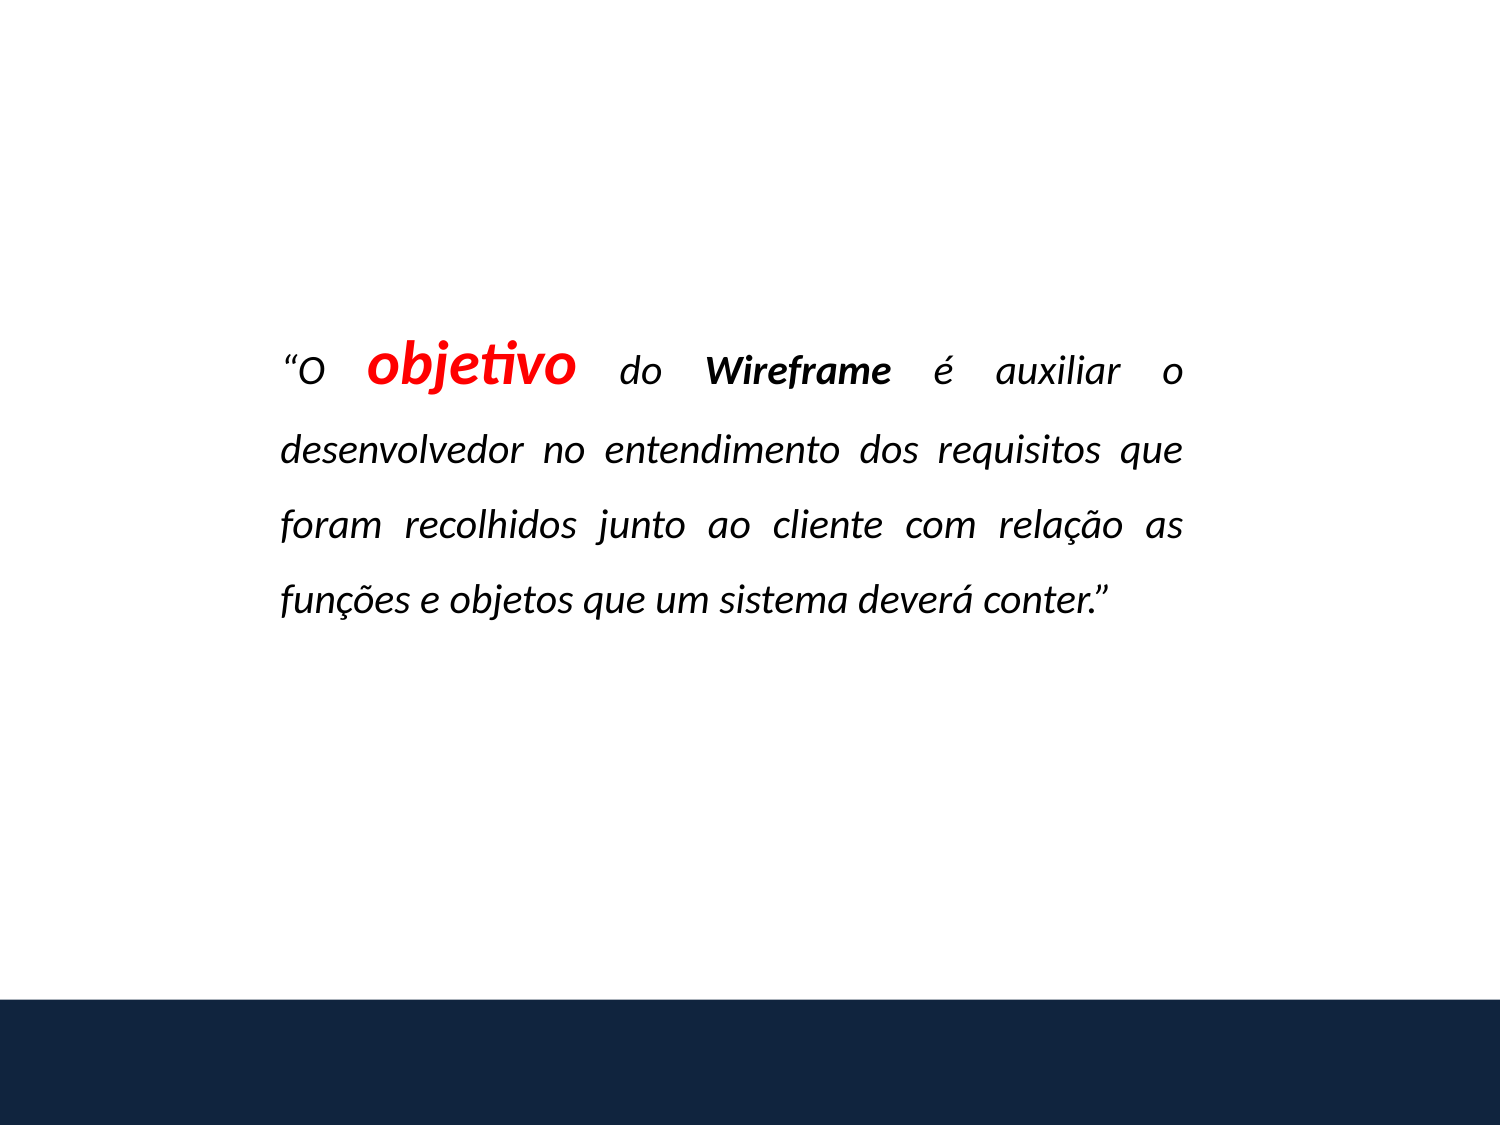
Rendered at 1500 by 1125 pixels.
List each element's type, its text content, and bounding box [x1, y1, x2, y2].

text_box [0, 997, 1500, 1125]
text_box “O objetivo do Wireframe é auxiliar o desenvolvedor no entendimento dos requisitos que foram recolhidos junto ao cliente com relação as funções e objetos que um sistema deverá conter.” [265, 277, 1199, 630]
